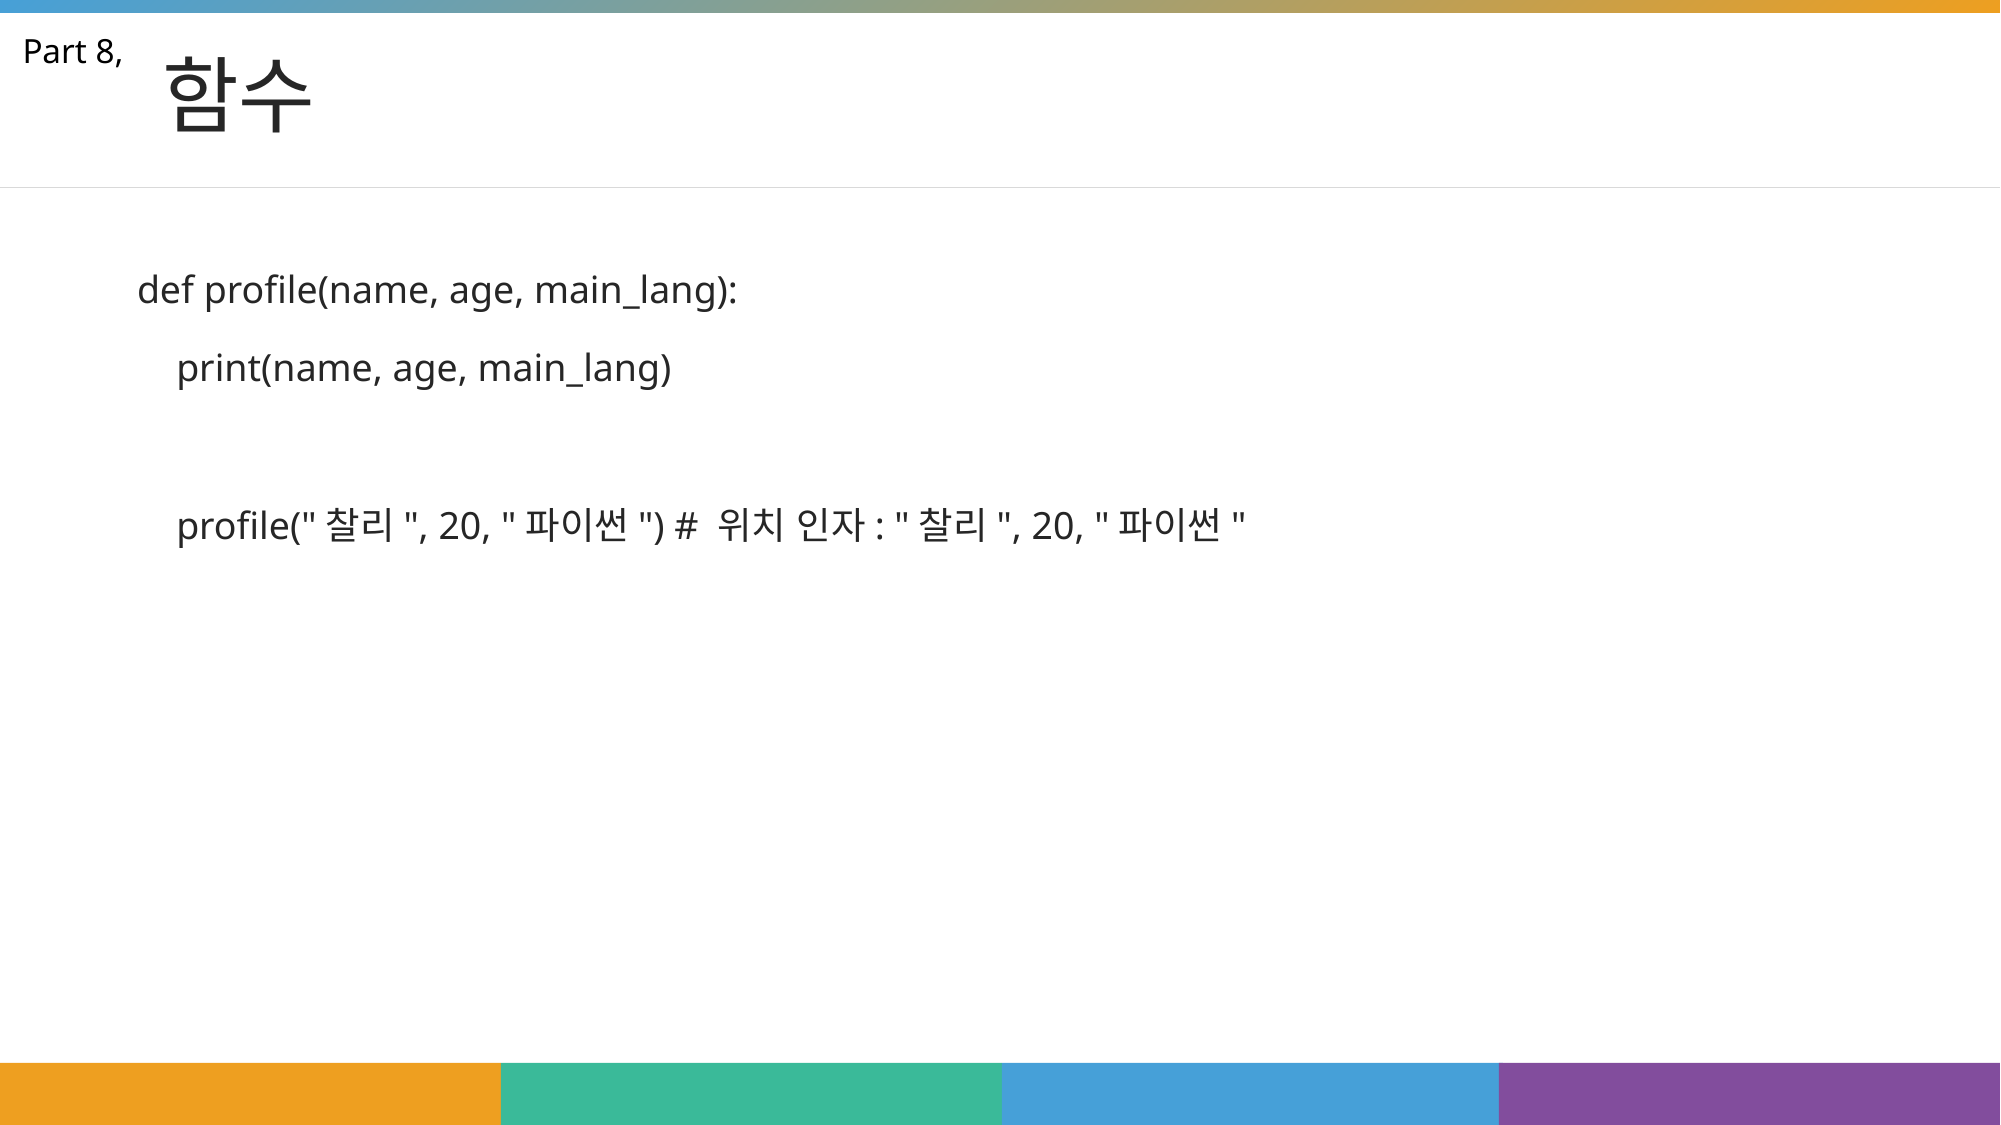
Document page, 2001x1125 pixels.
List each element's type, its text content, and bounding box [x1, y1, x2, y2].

text_box [0, 0, 2000, 13]
text_box Part 8, [7, 22, 147, 78]
title 함수 [147, 20, 1853, 179]
list def profile(name, age, main_lang): print(name, age, main_lang) profile("찰리", 20, "파이썬") # 위치 인자: "찰리", 20, "파이썬" [122, 253, 1928, 1059]
